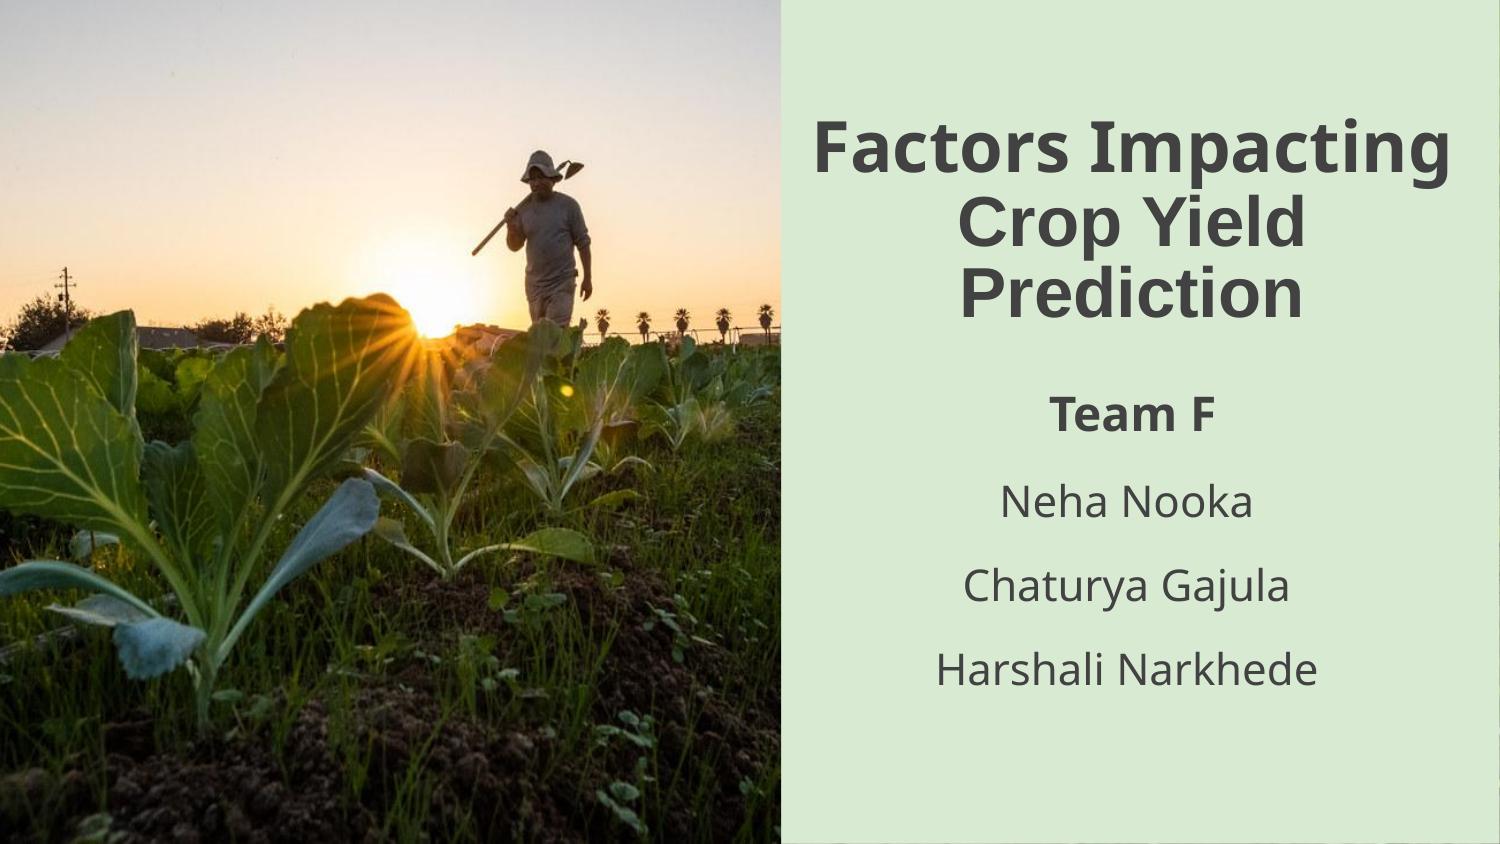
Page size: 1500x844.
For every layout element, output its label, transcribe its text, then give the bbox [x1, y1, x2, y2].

subtitle Team F Neha Nooka Chaturya Gajula Harshali Narkhede [785, 339, 1497, 705]
picture [0, 0, 782, 844]
title Factors Impacting Crop Yield Prediction [785, 97, 1485, 339]
text_box [782, 0, 1500, 844]
